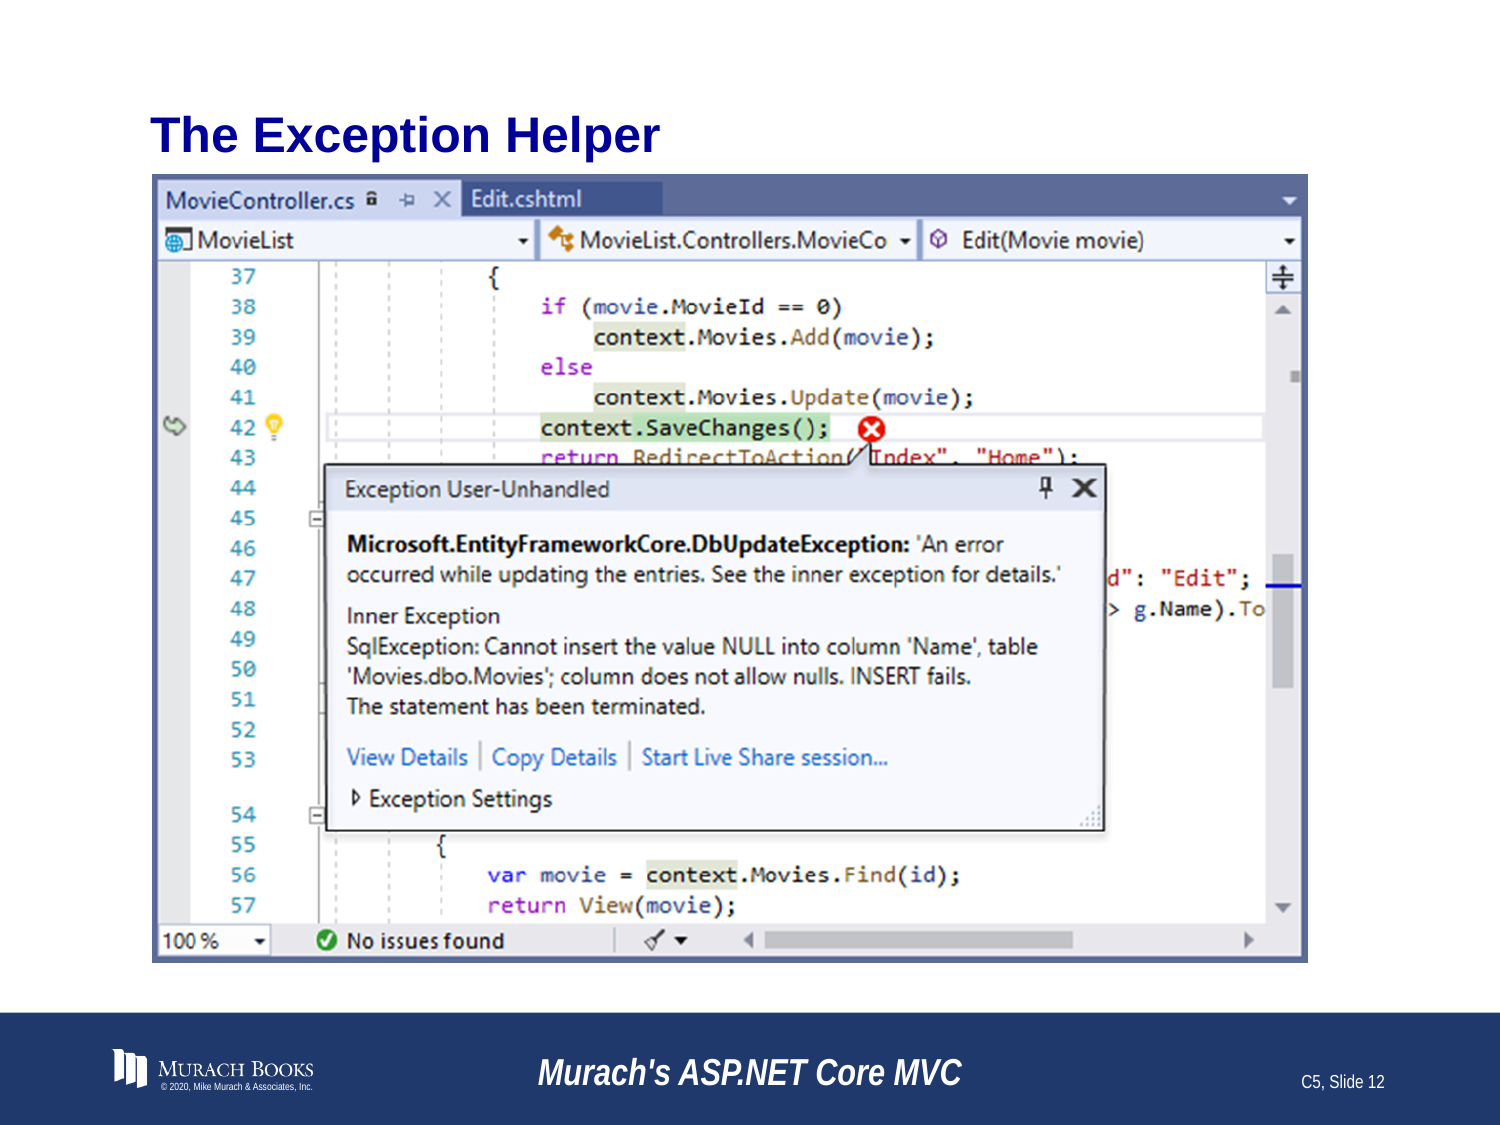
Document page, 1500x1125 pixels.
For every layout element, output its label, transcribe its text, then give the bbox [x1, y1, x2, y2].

footer © 2020, Mike Murach & Associates, Inc. [12, 1025, 463, 1100]
slide_number C5, Slide 12 [1087, 1025, 1400, 1100]
slide_number Murach's ASP.NET Core MVC [463, 1025, 1050, 1100]
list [151, 174, 1308, 963]
title The Exception Helper [150, 102, 1350, 164]
